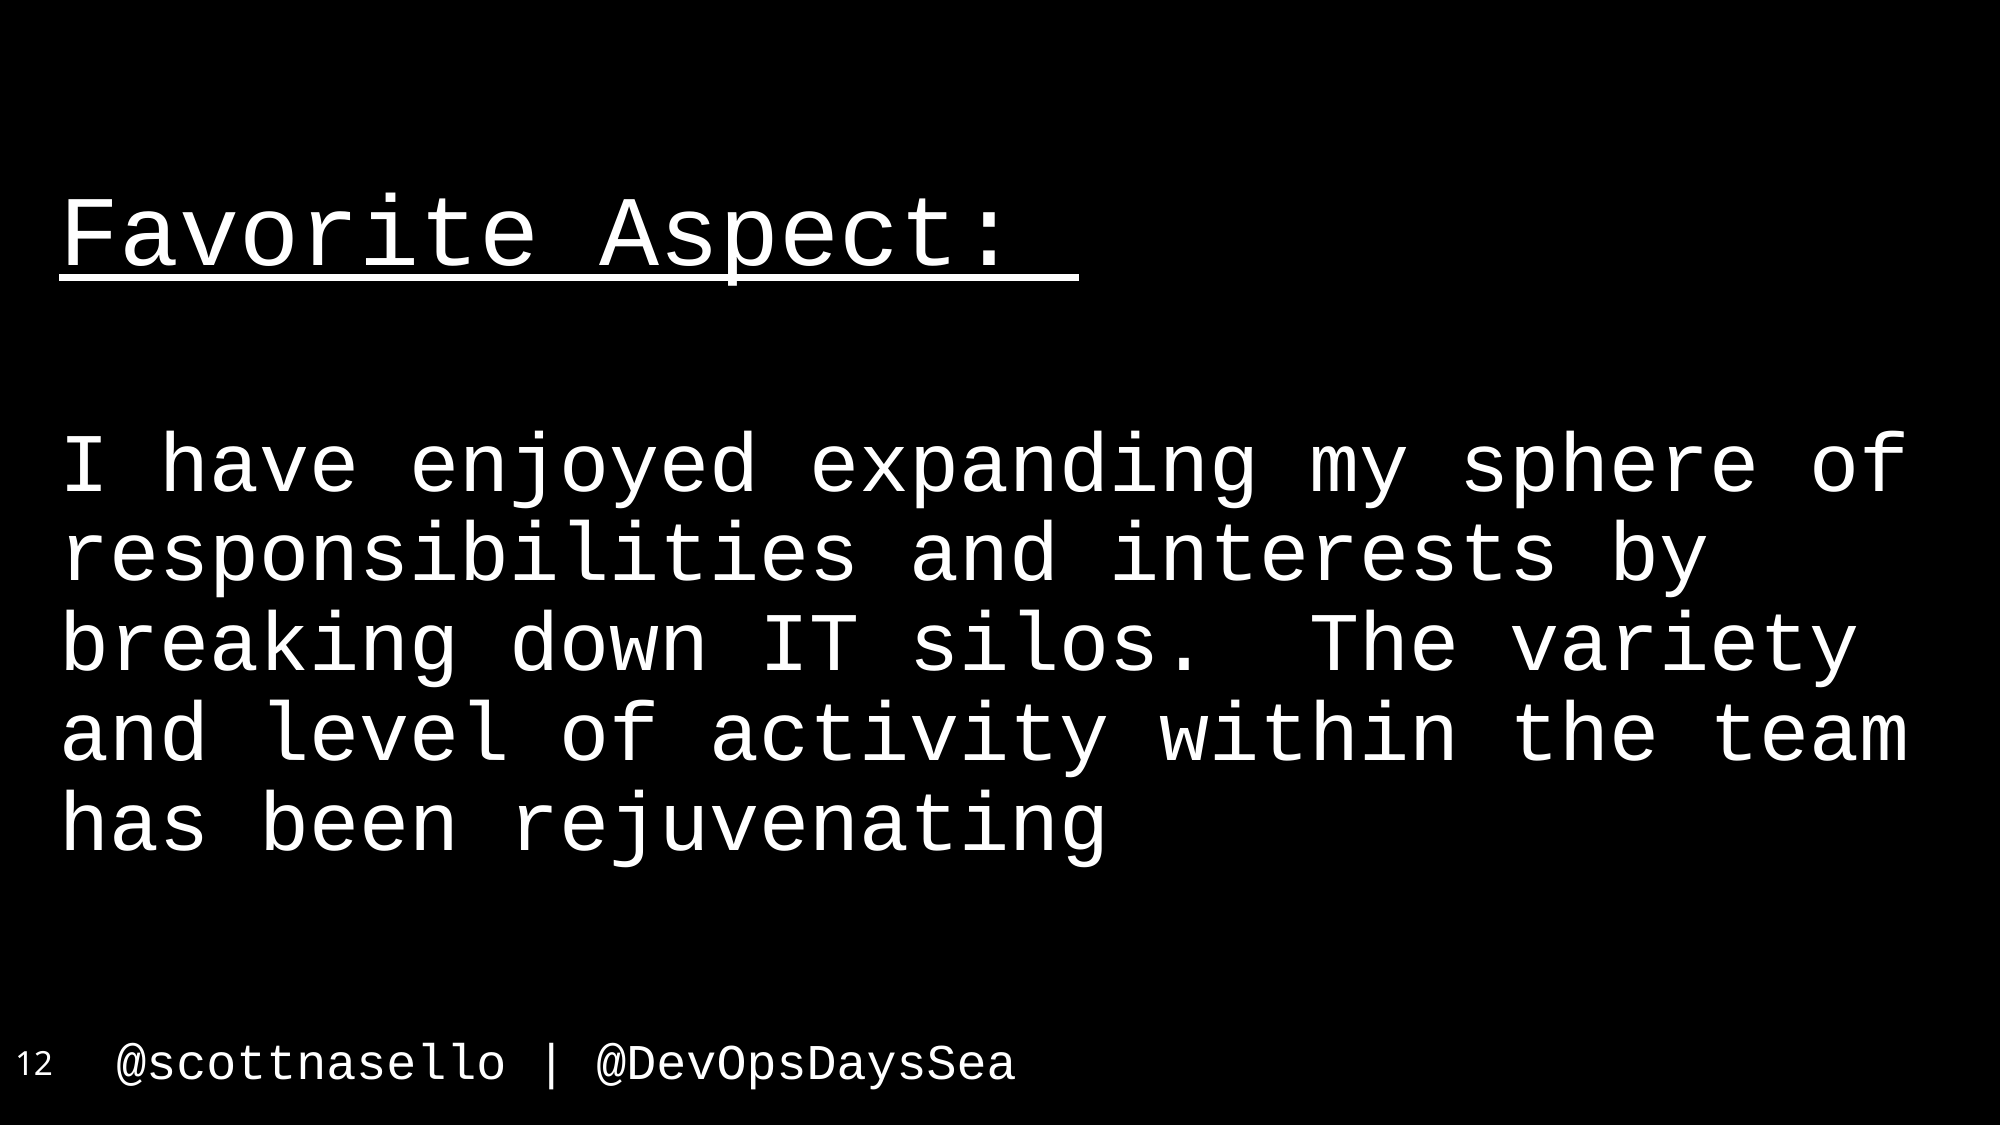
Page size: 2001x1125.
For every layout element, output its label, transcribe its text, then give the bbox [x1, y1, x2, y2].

list Favorite Aspect: I have enjoyed expanding my sphere of responsibilities and interests by breaking down IT silos. The variety and level of activity within the team has been rejuvenating [44, 31, 1956, 1094]
slide_number 12 [0, 1030, 133, 1099]
